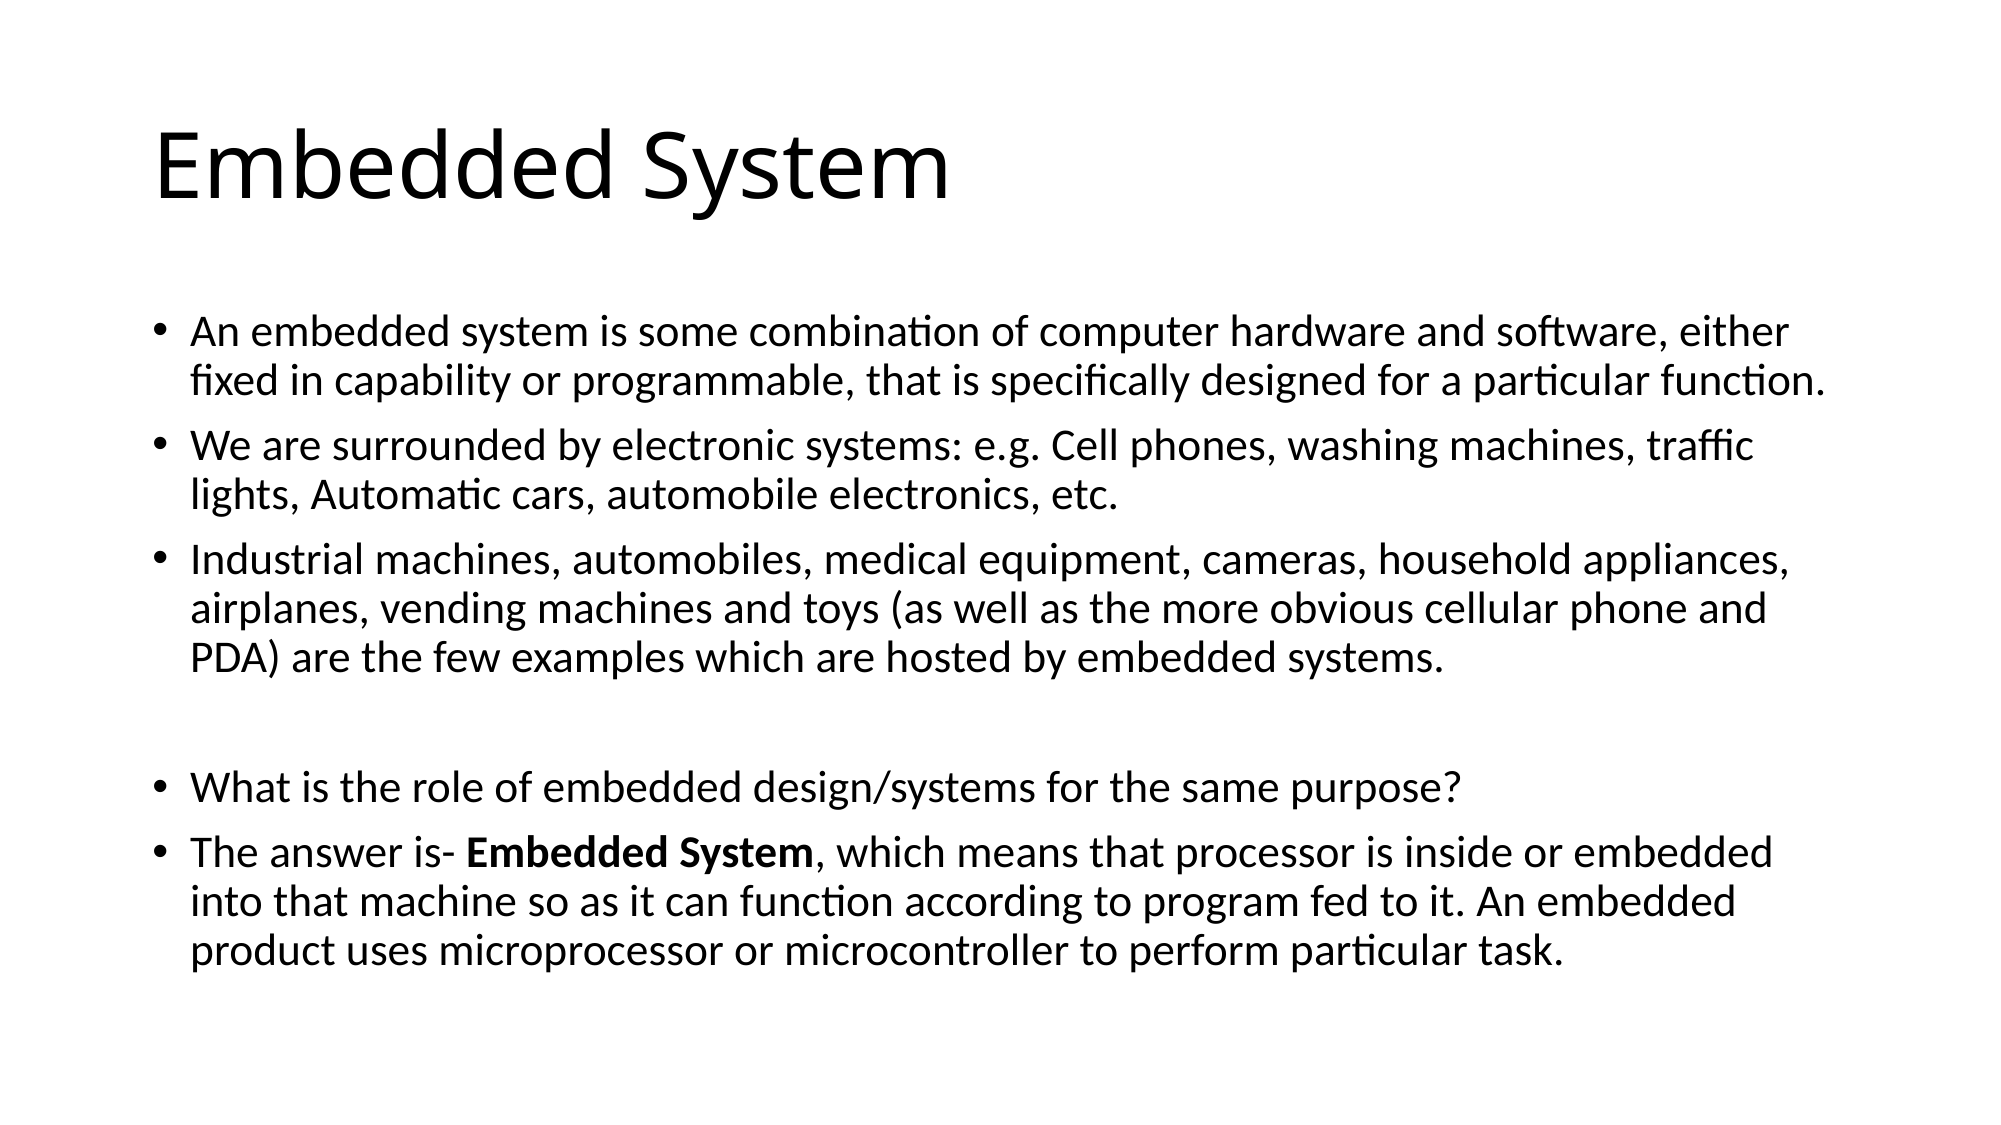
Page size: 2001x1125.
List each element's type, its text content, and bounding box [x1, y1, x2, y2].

title Embedded System [137, 59, 1863, 278]
list An embedded system is some combination of computer hardware and software, either fixed in capability or programmable, that is specifically designed for a particular function. We are surrounded by electronic systems: e.g. Cell phones, washing machines, traffic lights, Automatic cars, automobile electronics, etc. Industrial machines, automobiles, medical equipment, cameras, household appliances, airplanes, vending machines and toys (as well as the more obvious cellular phone and PDA) are the few examples which are hosted by embedded systems. What is the role of embedded design/systems for the same purpose? The answer is- Embedded System, which means that processor is inside or embedded into that machine so as it can function according to program fed to it. An embedded product uses microprocessor or microcontroller to perform particular task. [137, 299, 1863, 1014]
